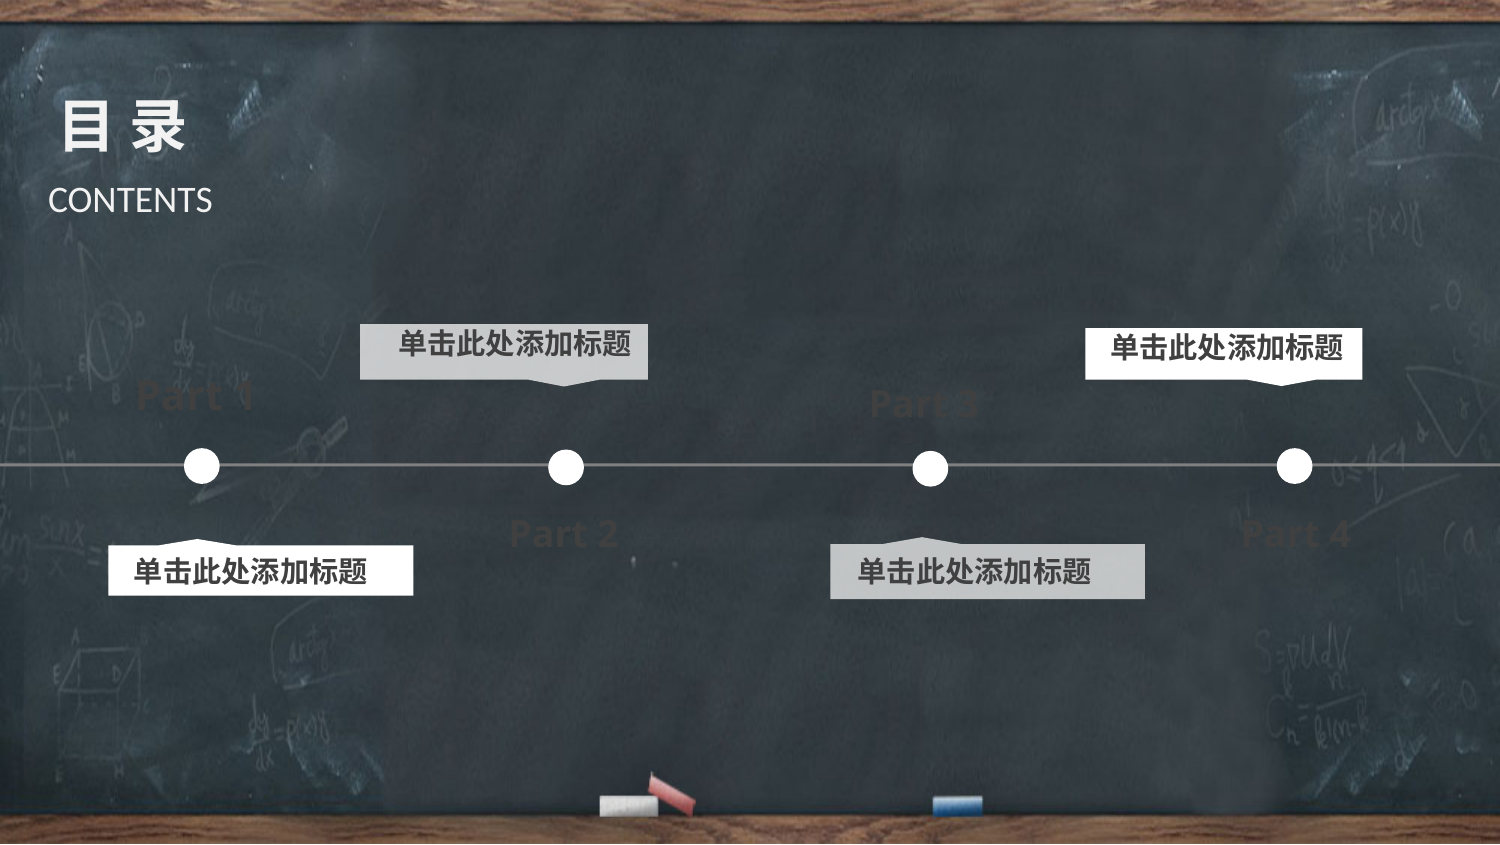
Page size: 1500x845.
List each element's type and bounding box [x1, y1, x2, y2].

text_box [829, 543, 1145, 600]
text_box [1085, 321, 1430, 380]
text_box [359, 318, 674, 380]
text_box [39, 81, 222, 225]
text_box [108, 544, 414, 597]
picture [0, 0, 1500, 844]
